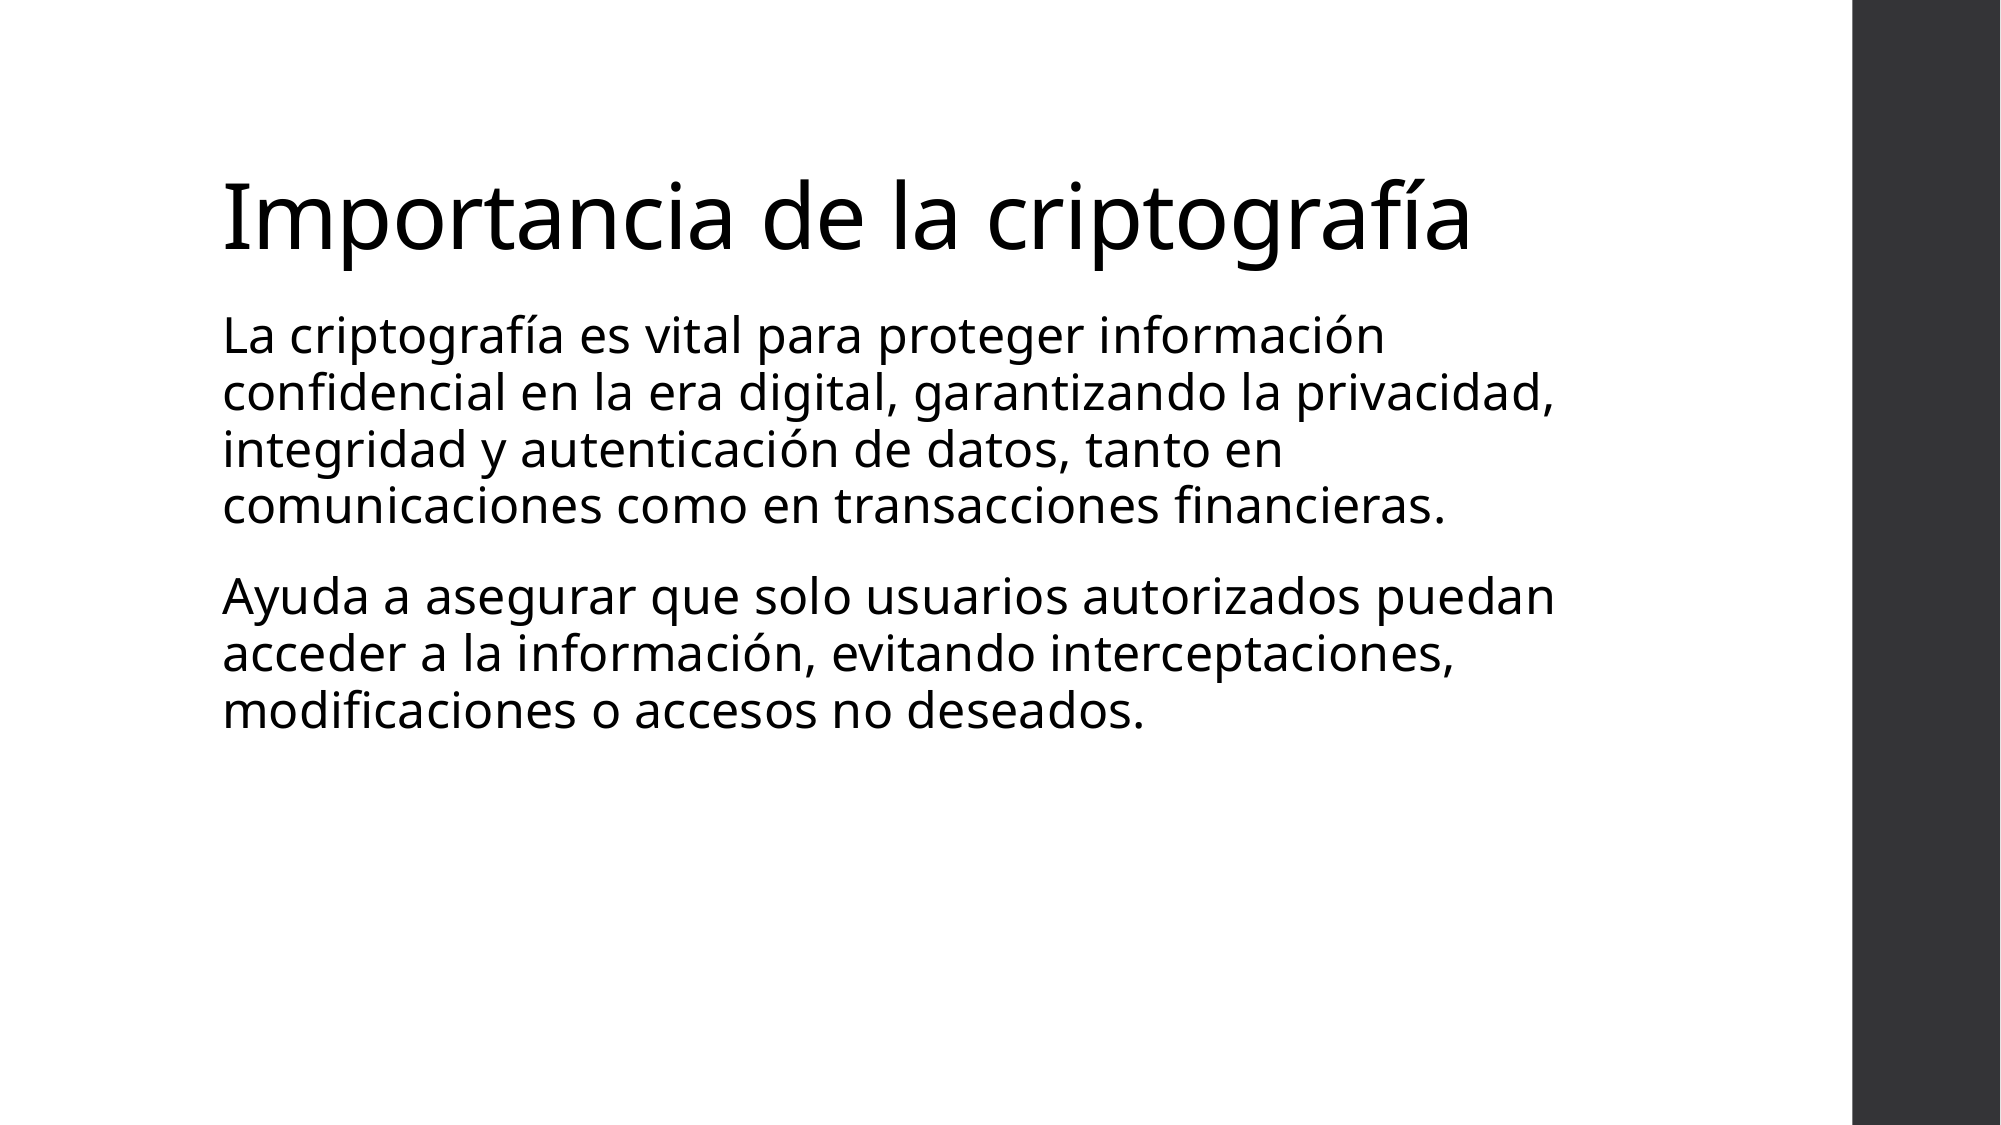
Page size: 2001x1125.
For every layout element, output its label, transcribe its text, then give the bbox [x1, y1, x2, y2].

title Importancia de la criptografía [206, 60, 1797, 278]
list La criptografía es vital para proteger información confidencial en la era digital, garantizando la privacidad, integridad y autenticación de datos, tanto en comunicaciones como en transacciones financieras. Ayuda a asegurar que solo usuarios autorizados puedan acceder a la información, evitando interceptaciones, modificaciones o accesos no deseados. [206, 299, 1617, 1014]
